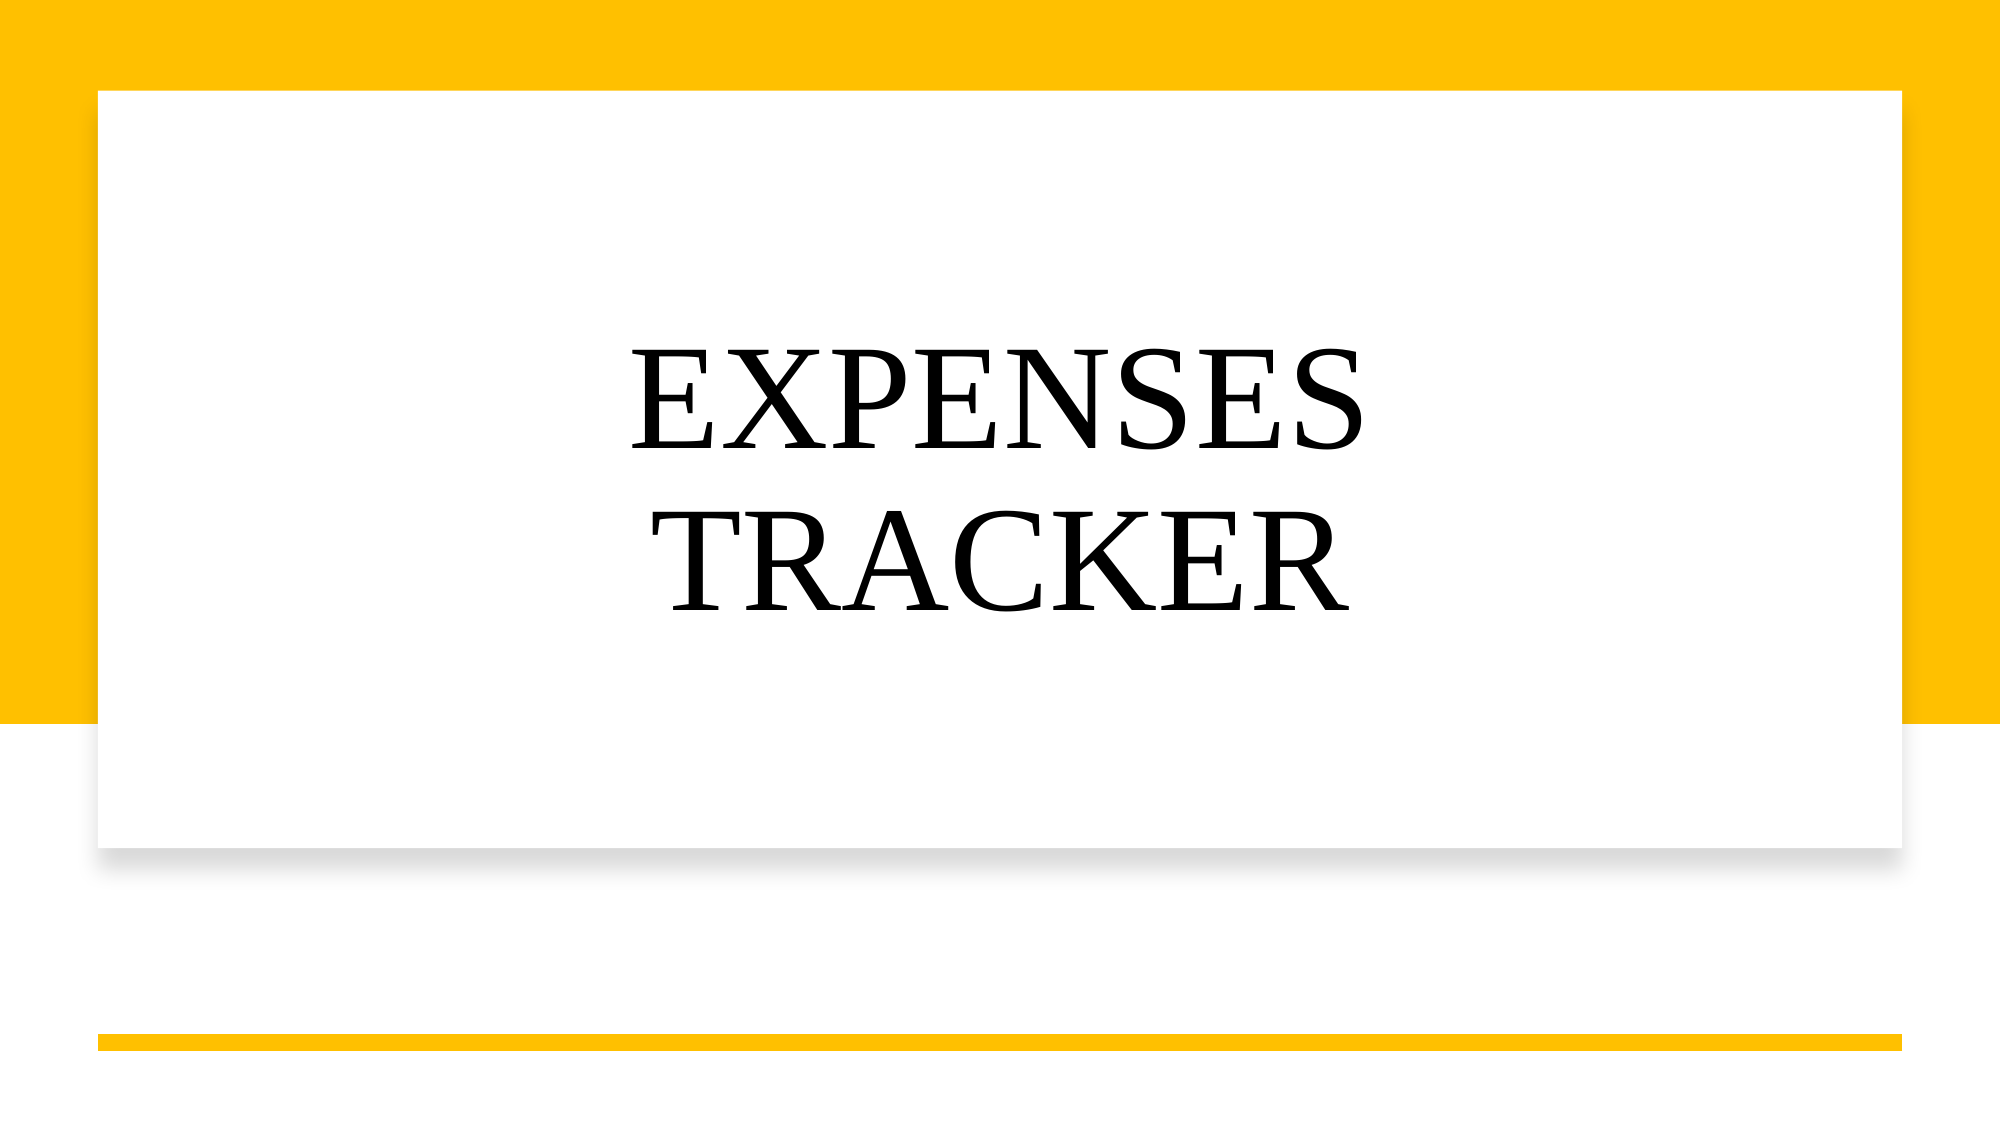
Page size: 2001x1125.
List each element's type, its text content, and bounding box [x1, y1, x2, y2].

text_box [97, 89, 1903, 849]
text_box [0, 725, 2000, 1125]
text_box [0, 0, 2000, 725]
title EXPENSES TRACKER [249, 212, 1750, 750]
